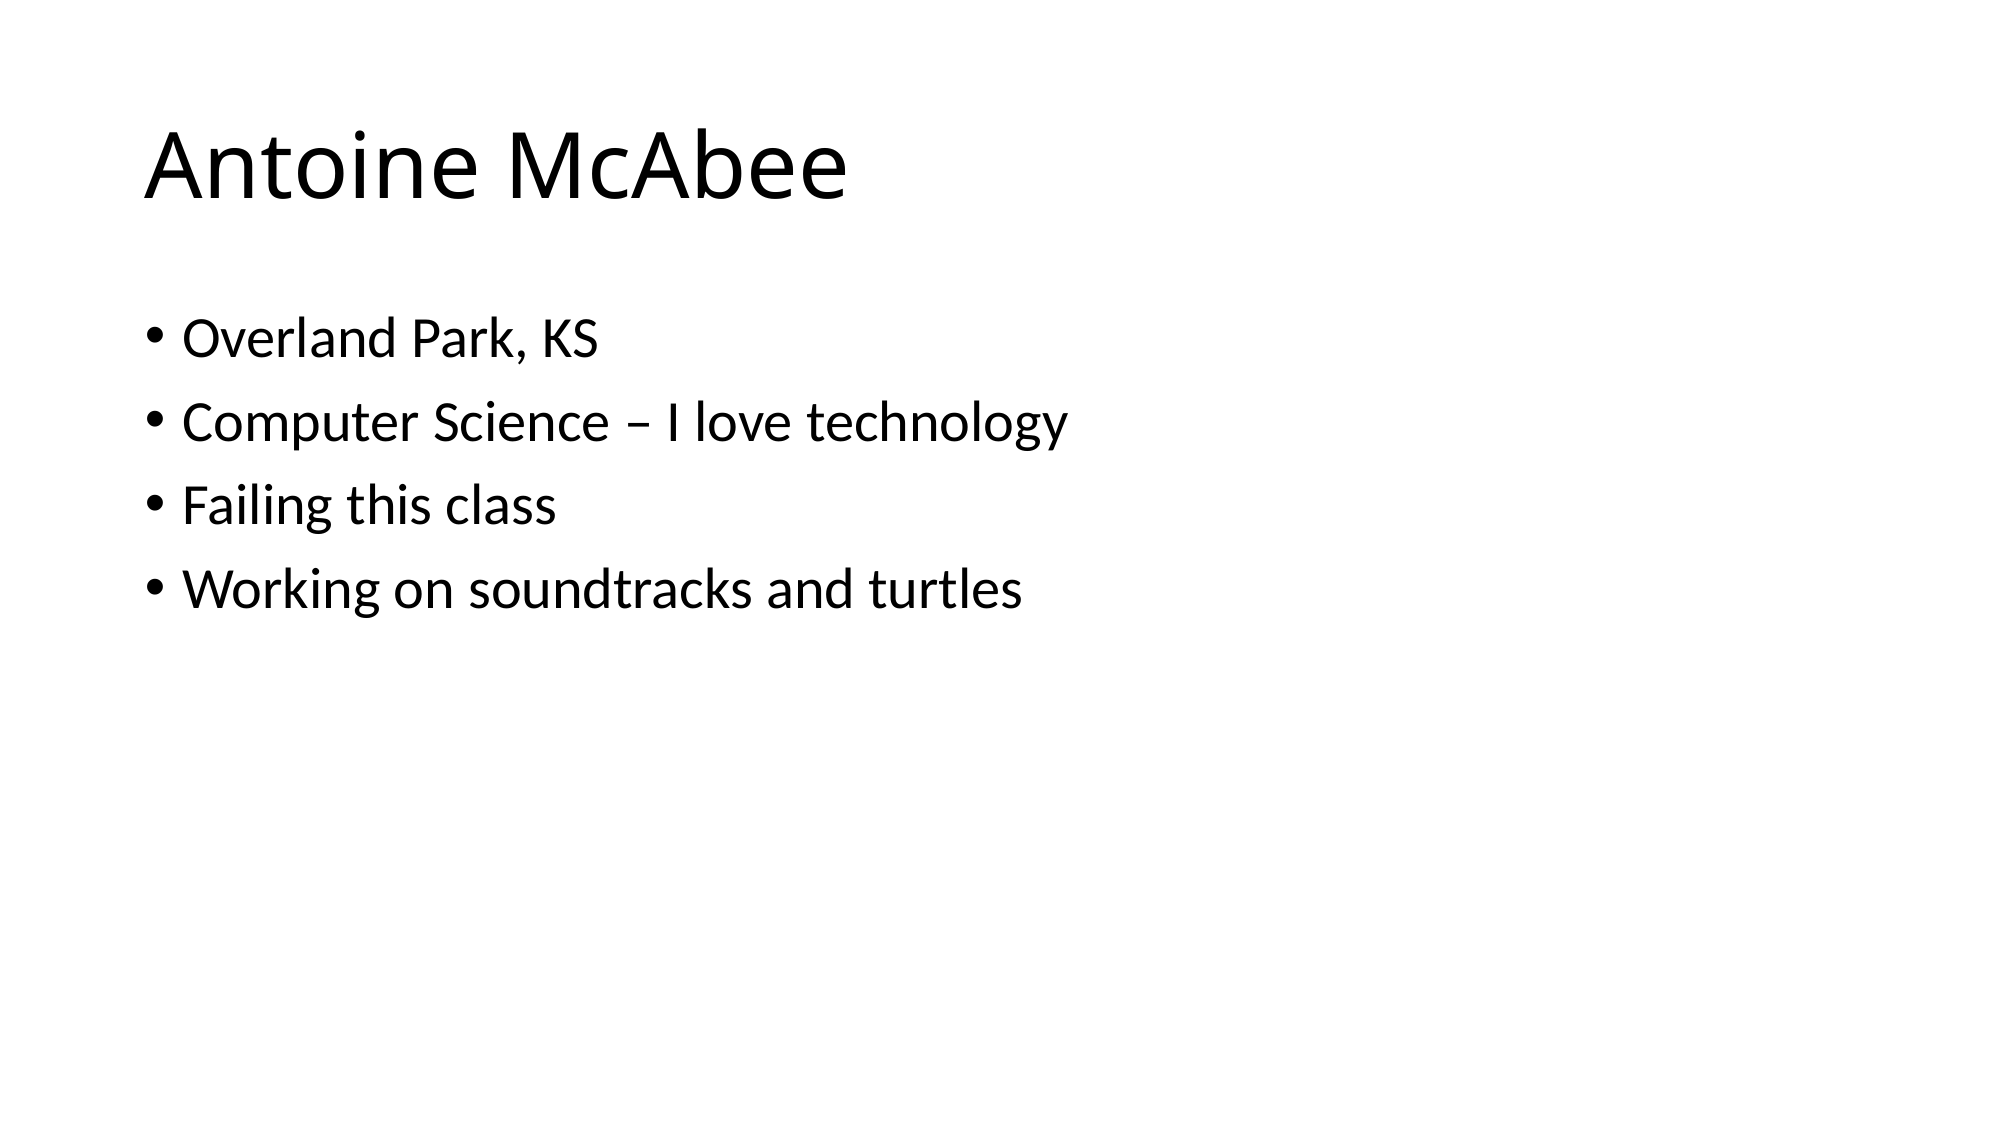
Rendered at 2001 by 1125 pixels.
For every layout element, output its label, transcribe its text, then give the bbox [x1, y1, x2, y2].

title Antoine McAbee [136, 59, 1863, 278]
list Overland Park, KS Computer Science – I love technology Failing this class Working on soundtracks and turtles [136, 298, 1863, 1014]
